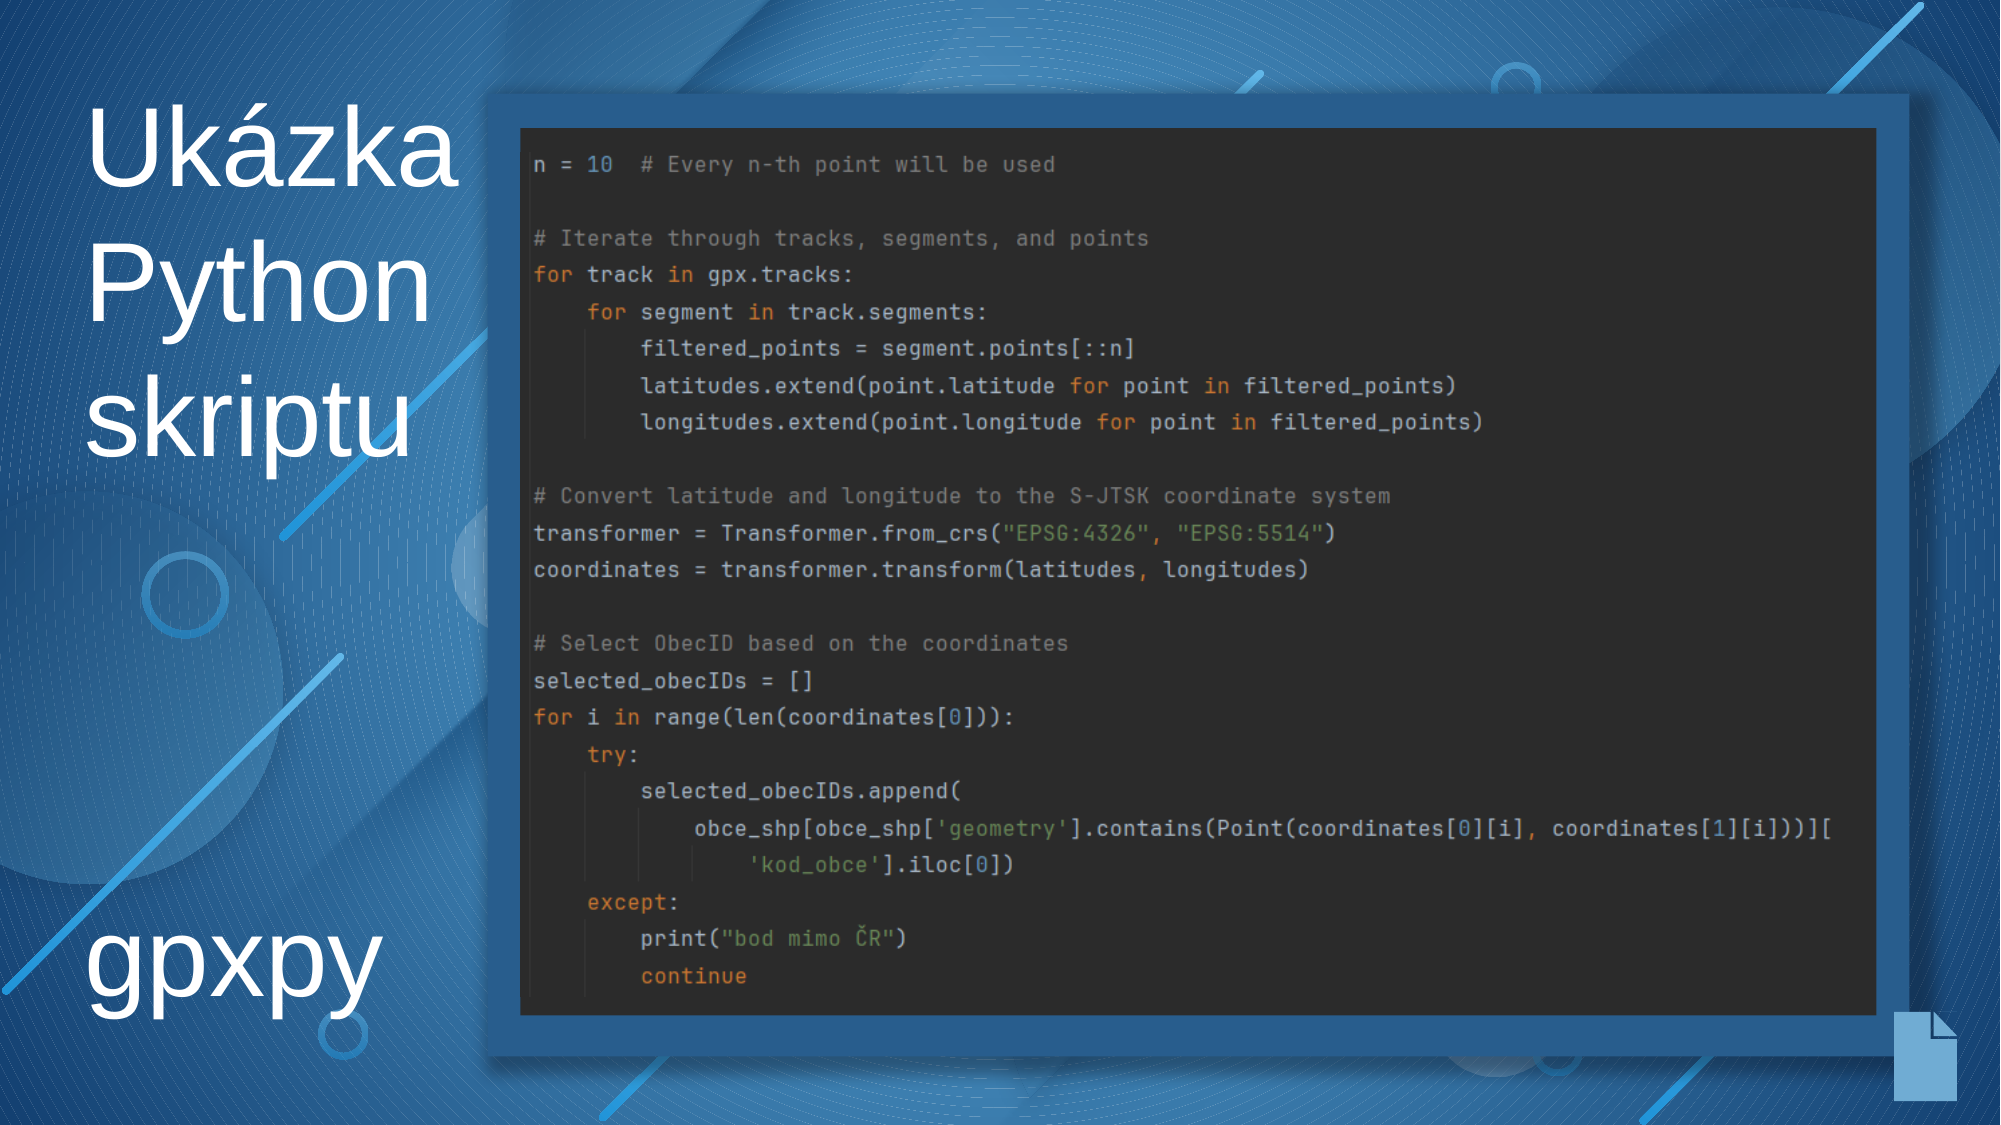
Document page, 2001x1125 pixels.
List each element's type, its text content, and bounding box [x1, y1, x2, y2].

text_box [1893, 1008, 1960, 1102]
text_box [487, 93, 1910, 1057]
text_box Ukázka Python skriptu gpxpy [69, 66, 540, 1027]
picture [520, 152, 1843, 997]
